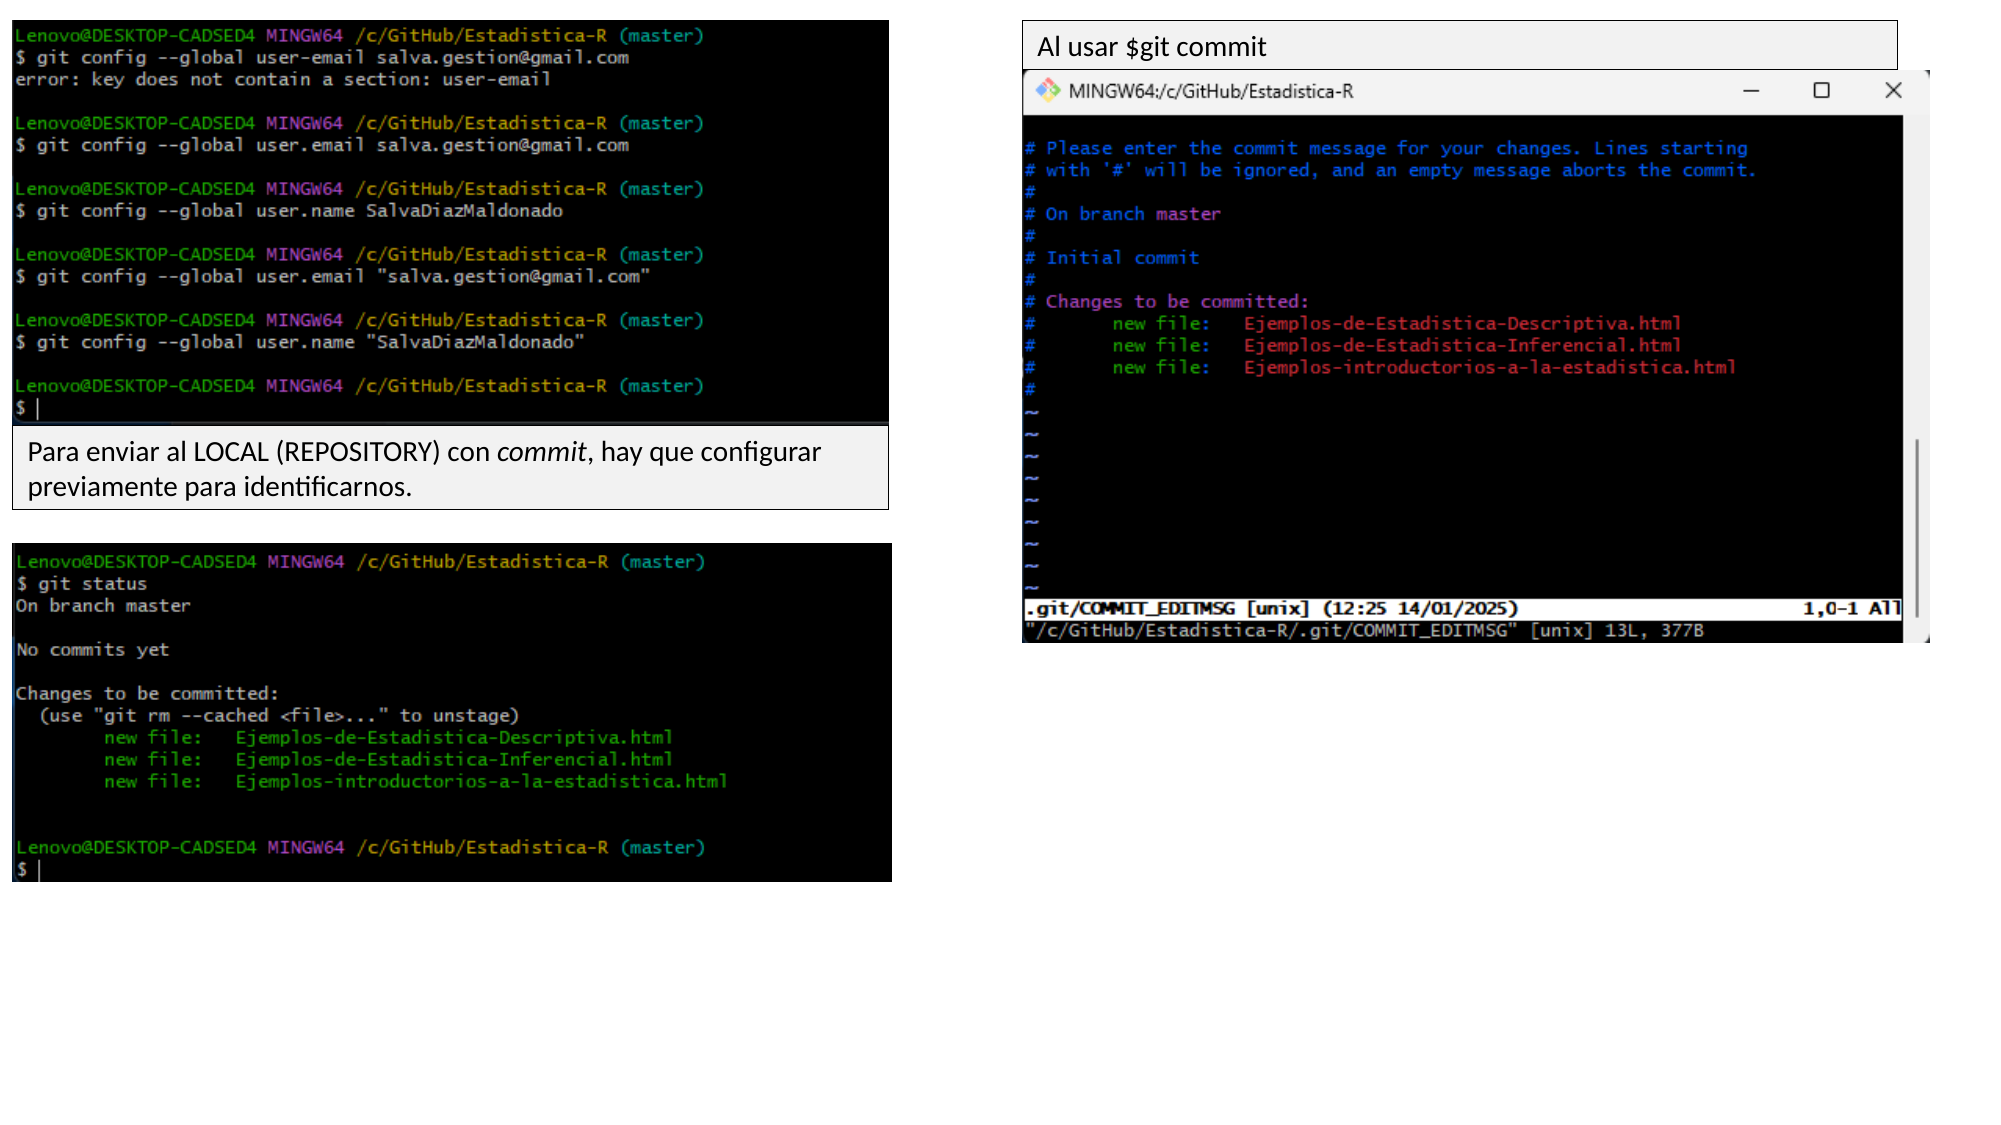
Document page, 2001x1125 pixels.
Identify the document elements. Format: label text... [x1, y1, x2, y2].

text_box Al usar $git commit [1022, 20, 1898, 70]
picture [12, 543, 892, 882]
picture [1022, 70, 1930, 643]
picture [12, 20, 889, 425]
text_box Para enviar al LOCAL (REPOSITORY) con commit, hay que configurar previamente para identificarnos. [12, 425, 889, 510]
